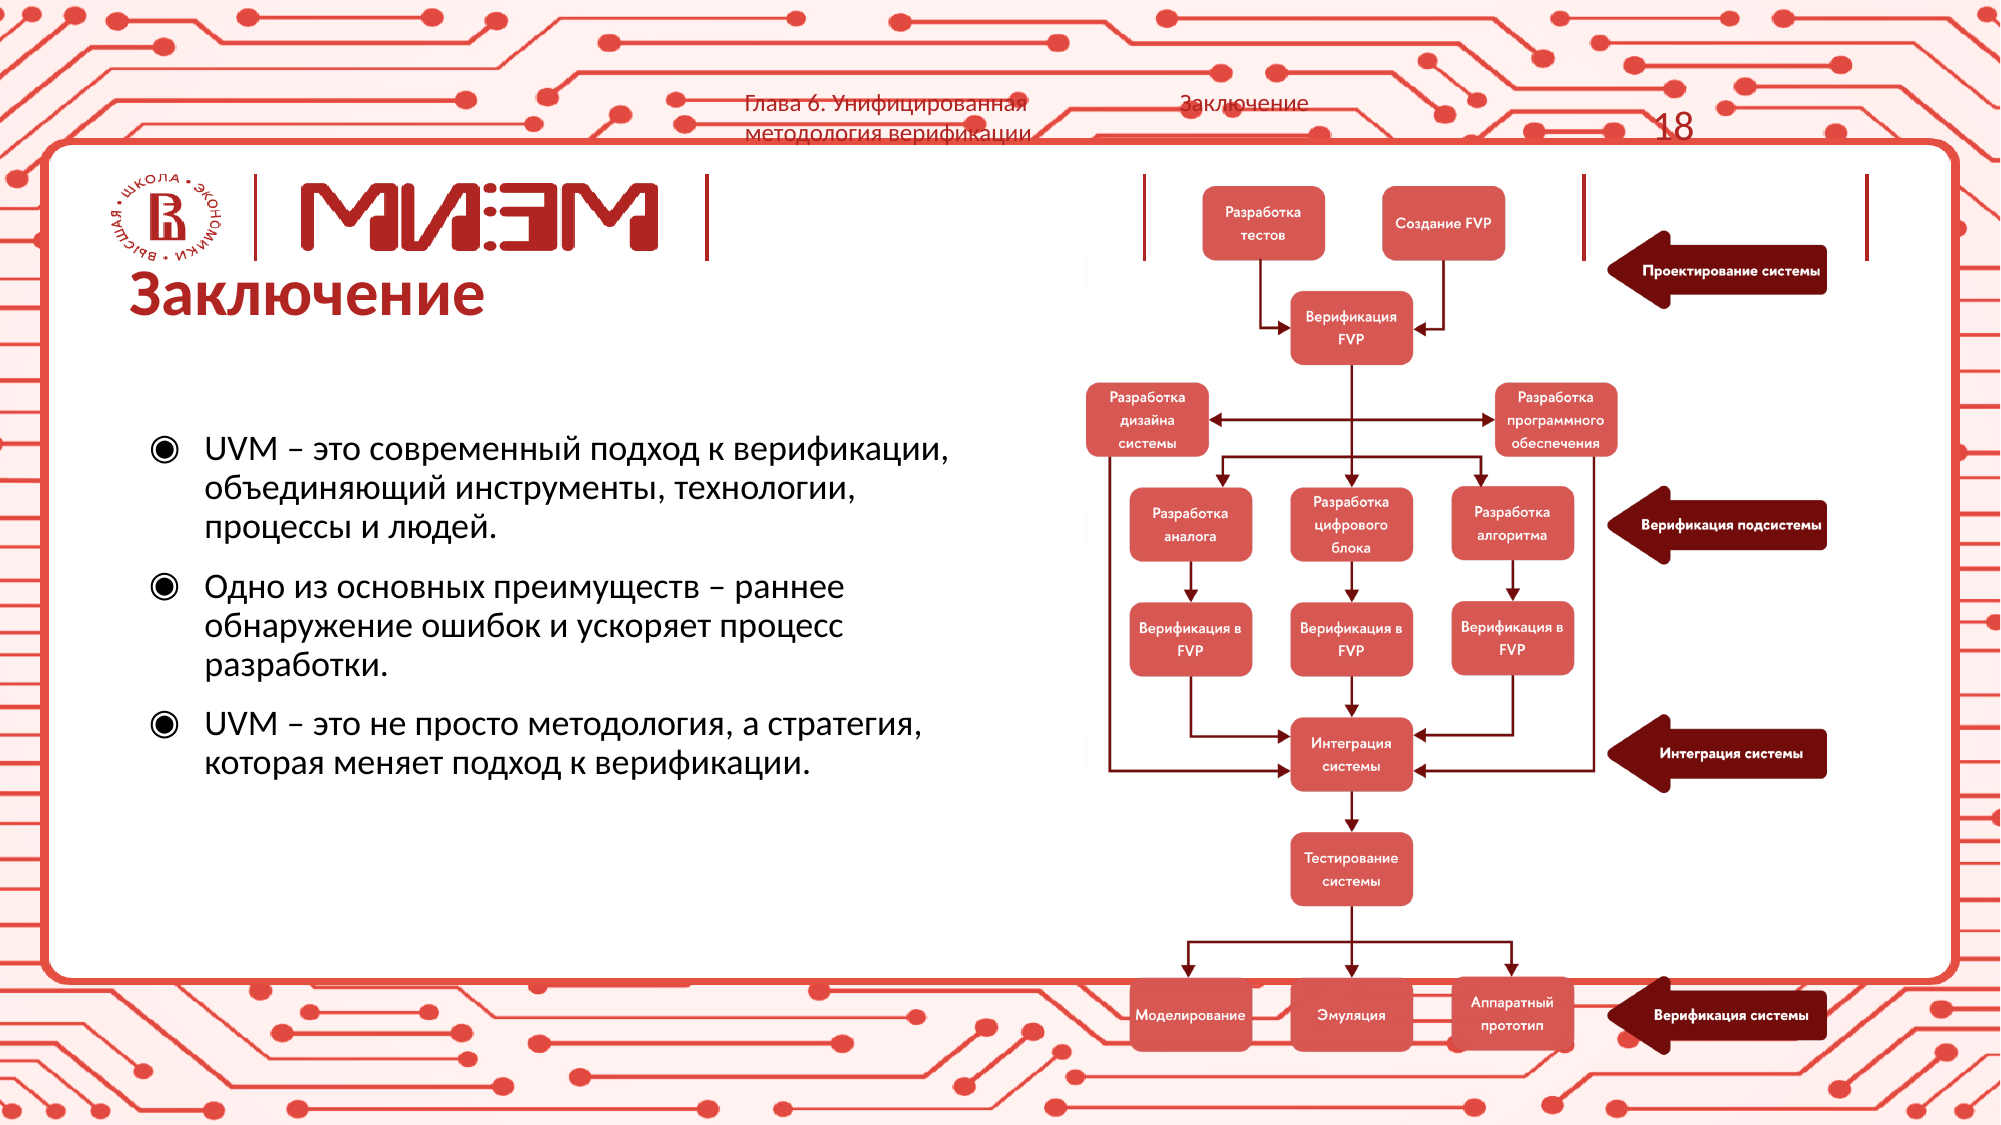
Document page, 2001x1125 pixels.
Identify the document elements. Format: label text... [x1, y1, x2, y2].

text_box Глава 6. Унифицированная методология верификации [729, 78, 1125, 154]
slide_number 18 [1637, 94, 1727, 154]
list UVM – это современный подход к верификации, объединяющий инструменты, технологии, процессы и людей. Одно из основных преимуществ – раннее обнаружение ошибок и ускоряет процесс разработки. UVM – это не просто методология, а стратегия, которая меняет подход к верификации. [114, 422, 981, 1022]
picture [0, 0, 2001, 1125]
title Заключение [114, 222, 981, 365]
text_box Заключение [1164, 78, 1560, 124]
